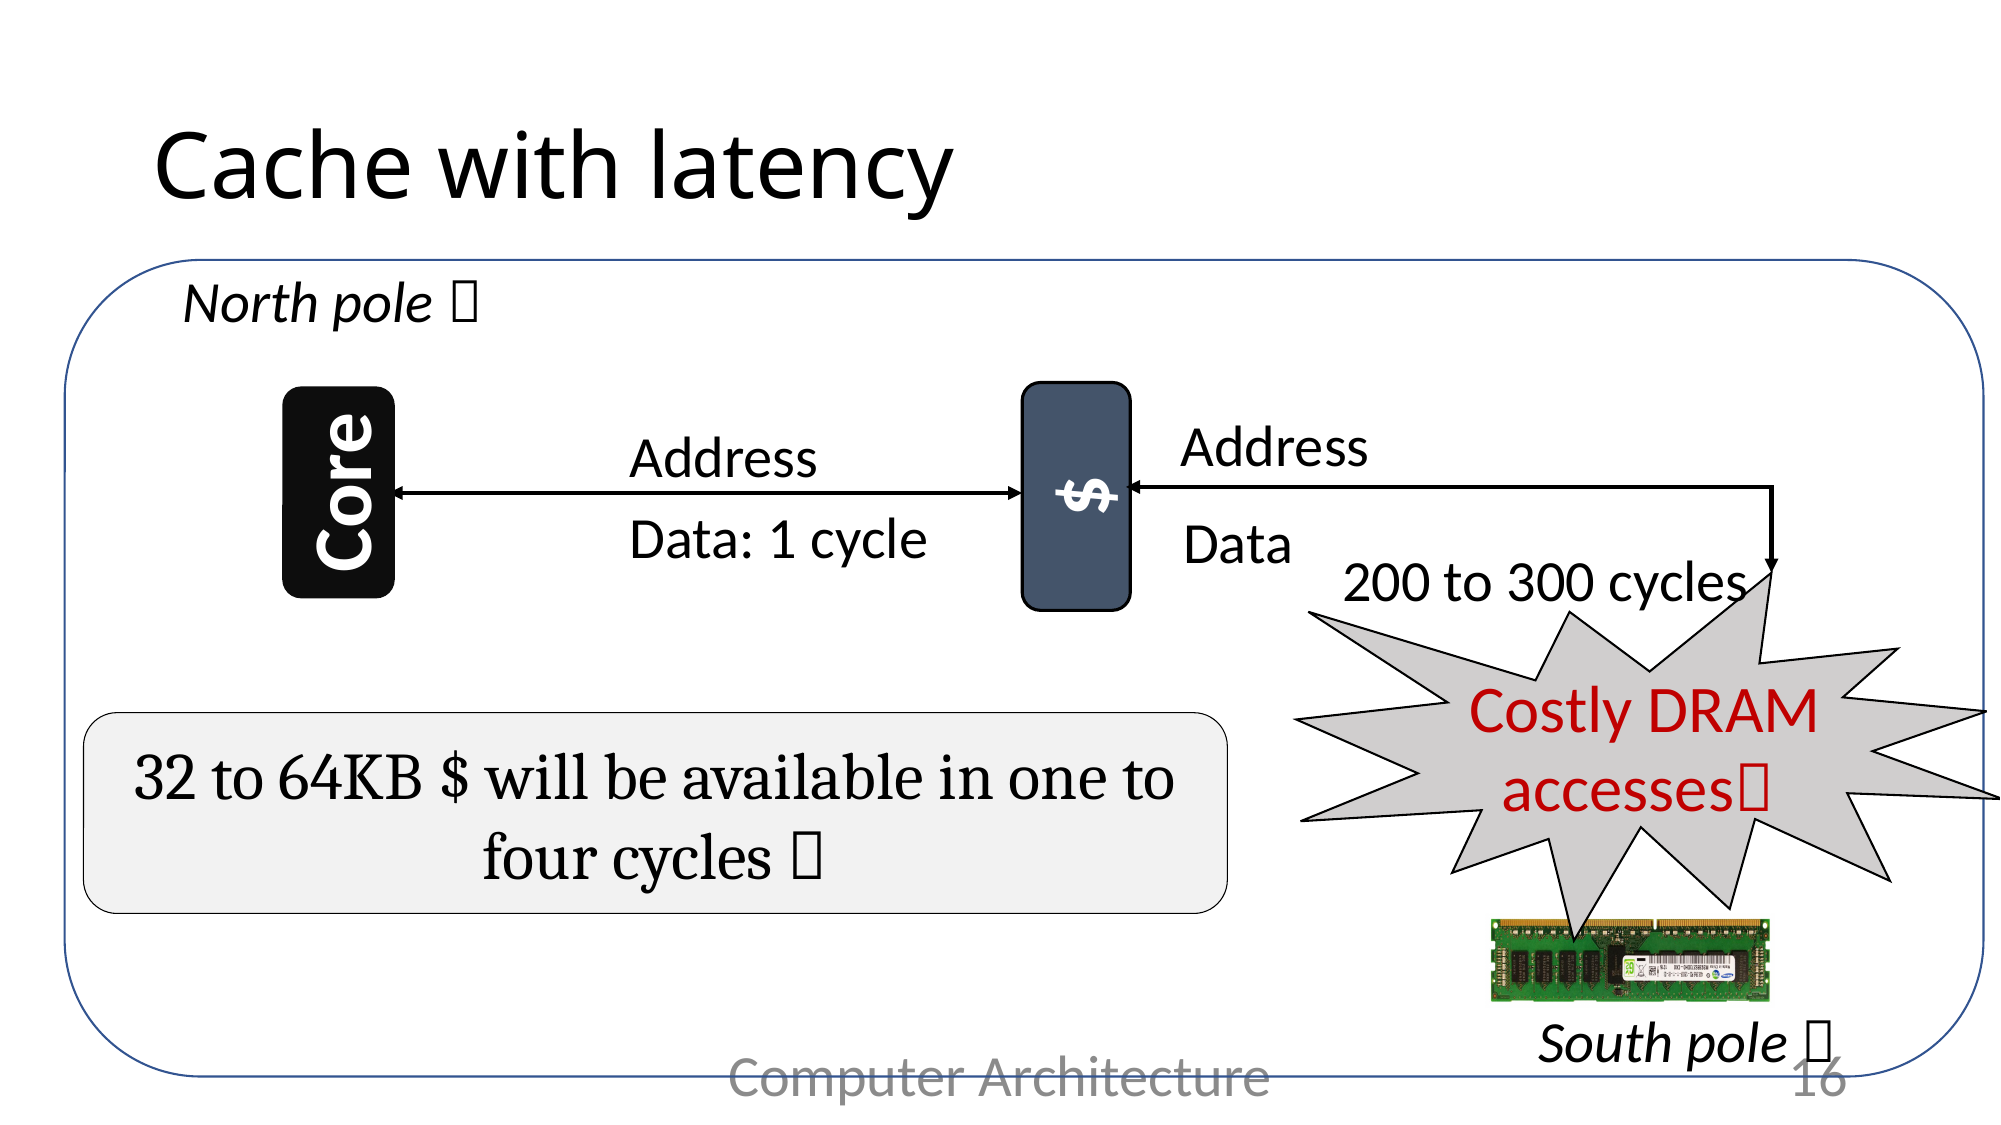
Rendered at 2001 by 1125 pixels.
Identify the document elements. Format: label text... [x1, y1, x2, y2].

title Cache with latency [137, 59, 1863, 274]
text_box [1878, 714, 1985, 791]
text_box Costly DRAM accesses [1307, 610, 1405, 676]
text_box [1405, 207, 1492, 853]
footer Computer Architecture [662, 1078, 1338, 1103]
text_box Data: 1 cycle [614, 494, 944, 578]
slide_number 16 [1412, 1078, 1863, 1103]
text_box Data [1168, 497, 1308, 583]
text_box 200 to 300 cycles [1327, 535, 1405, 621]
text_box $ [1021, 381, 1131, 611]
text_box Address [615, 412, 834, 492]
text_box Address [1166, 401, 1385, 486]
text_box South pole  [1523, 996, 1865, 1082]
text_box [63, 258, 1565, 1078]
text_box Costly DRAM accesses [1450, 572, 2000, 913]
text_box 200 to 300 cycles [1492, 535, 1764, 621]
text_box [1593, 795, 1985, 1077]
text_box Costly DRAM accesses [1300, 777, 1405, 823]
text_box 32 to 64KB $ will be available in one to four cycles  [82, 712, 1228, 914]
text_box North pole  [168, 256, 511, 342]
picture [1485, 913, 1775, 1008]
text_box Costly DRAM accesses [1292, 706, 1405, 769]
text_box [1492, 258, 1985, 710]
text_box Core [281, 385, 396, 599]
